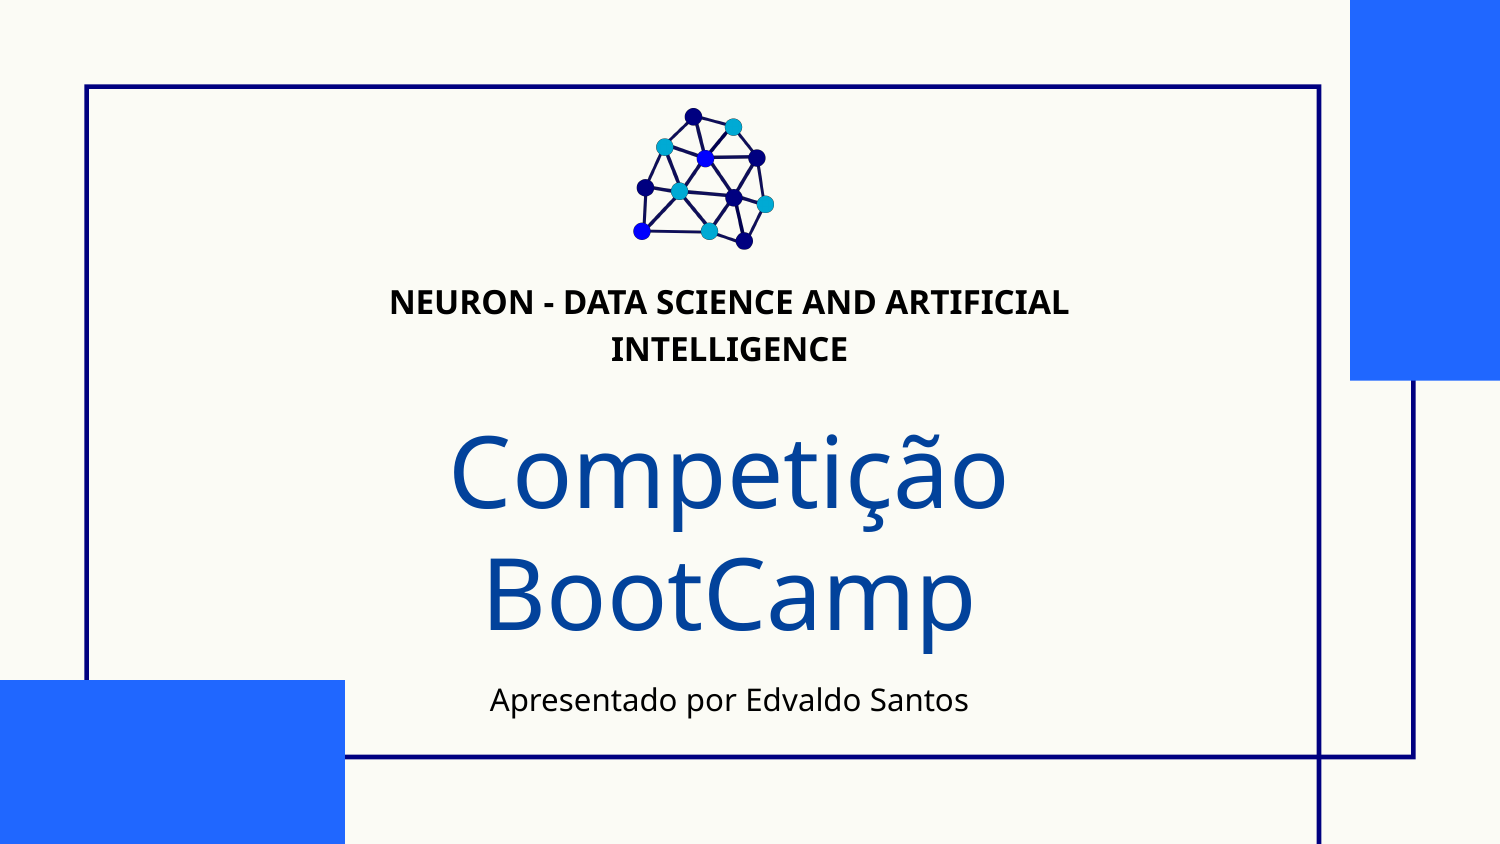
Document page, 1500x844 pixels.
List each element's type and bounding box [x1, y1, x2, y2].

text_box [1350, 0, 1500, 381]
text_box [84, 84, 1322, 844]
text_box [0, 680, 345, 844]
text_box [1322, 381, 1416, 760]
text_box [345, 754, 1316, 760]
picture [631, 108, 775, 255]
text_box [316, 274, 1143, 706]
